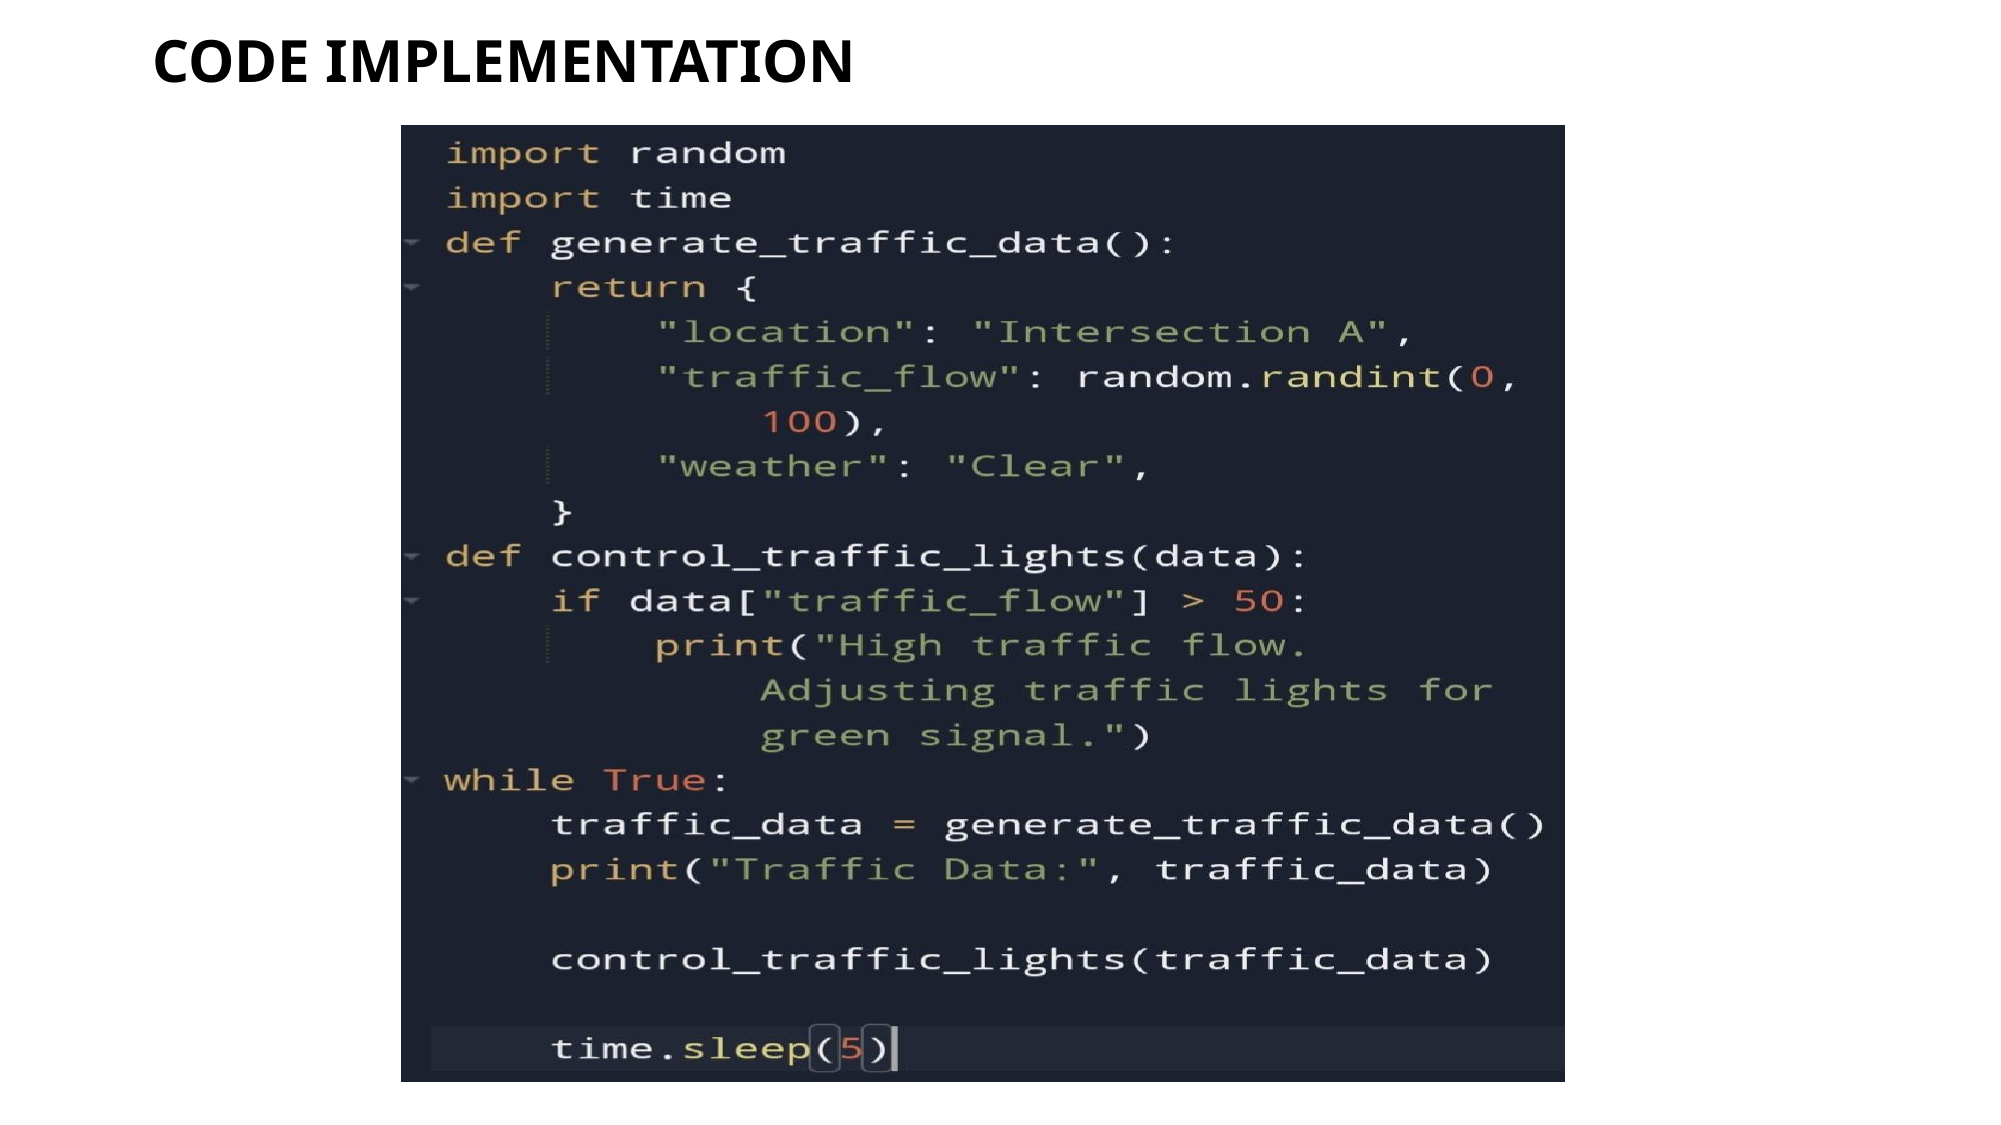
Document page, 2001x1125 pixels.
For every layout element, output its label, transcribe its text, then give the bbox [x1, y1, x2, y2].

title CODE IMPLEMENTATION [137, 0, 1863, 201]
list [401, 125, 1565, 1082]
